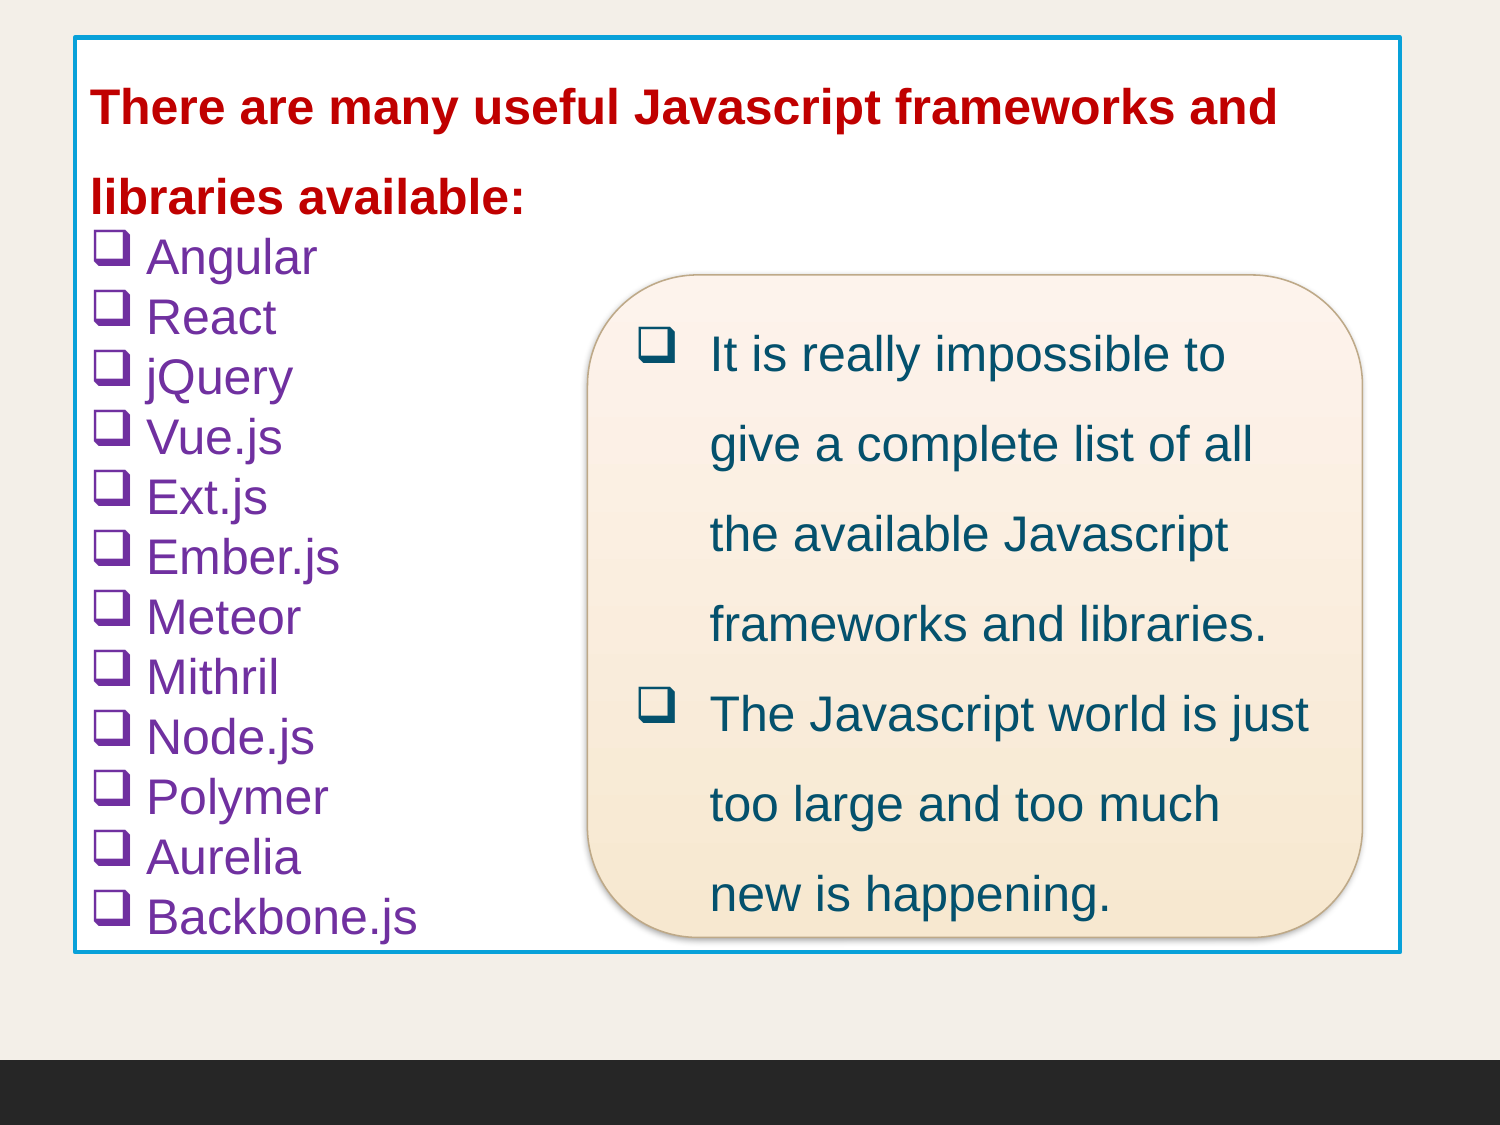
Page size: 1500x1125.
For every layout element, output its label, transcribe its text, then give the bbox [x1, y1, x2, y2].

text_box [0, 1060, 1500, 1125]
text_box There are many useful Javascript frameworks and libraries available: Angular React jQuery Vue.js Ext.js Ember.js Meteor Mithril Node.js Polymer Aurelia Backbone.js [73, 35, 1402, 954]
text_box It is really impossible to give a complete list of all the available Javascript frameworks and libraries. The Javascript world is just too large and too much new is happening. [586, 274, 1364, 939]
